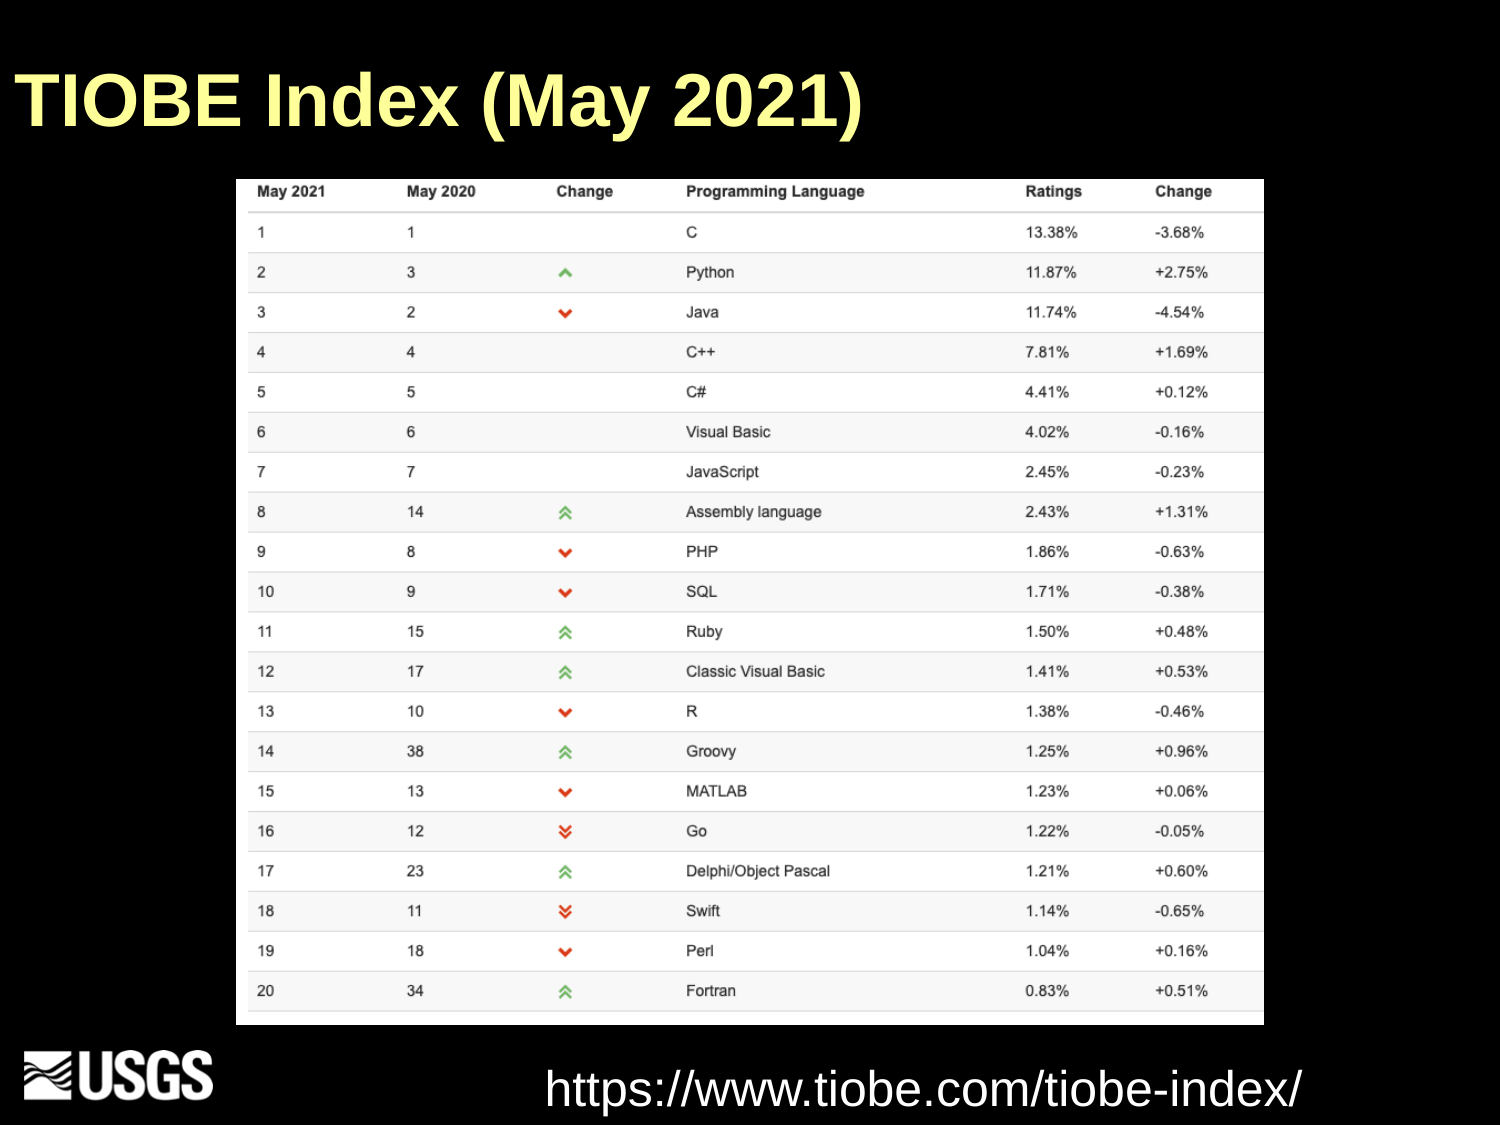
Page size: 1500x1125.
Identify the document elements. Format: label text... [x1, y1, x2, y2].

picture [236, 179, 1264, 1026]
text_box https://www.tiobe.com/tiobe-index/ [529, 1048, 1319, 1124]
title TIOBE Index (May 2021) [0, 3, 1363, 191]
